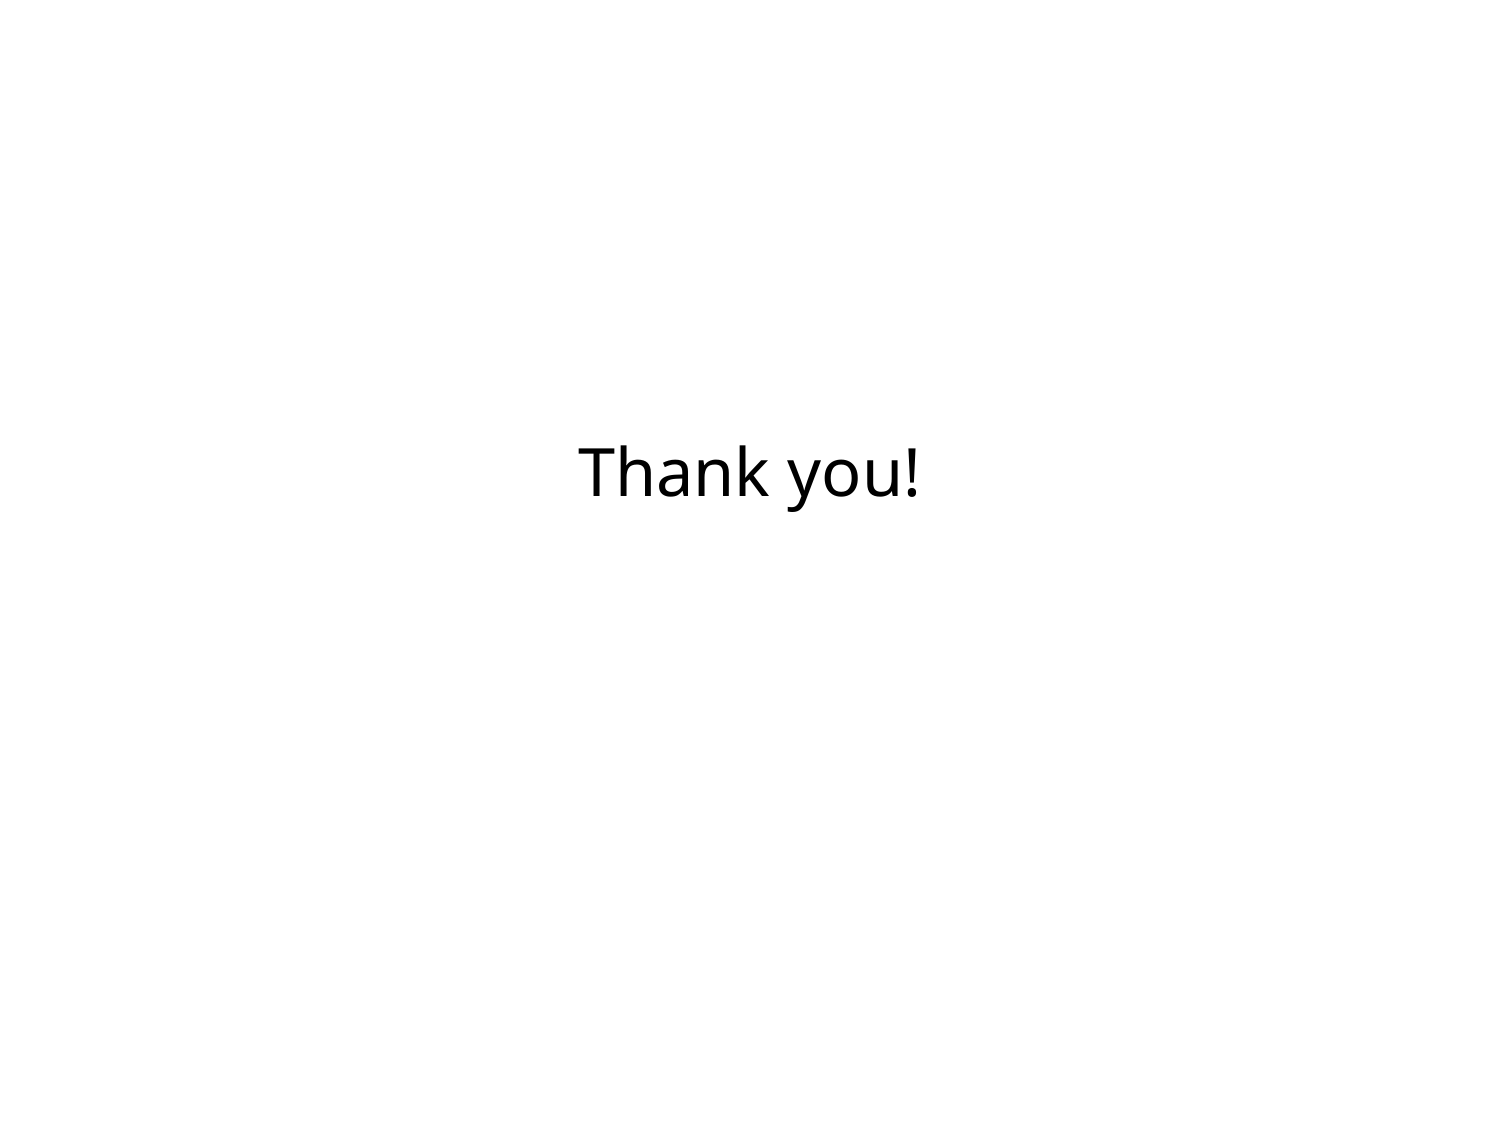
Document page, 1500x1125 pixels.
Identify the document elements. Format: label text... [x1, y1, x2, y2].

title Thank you! [75, 375, 1425, 564]
